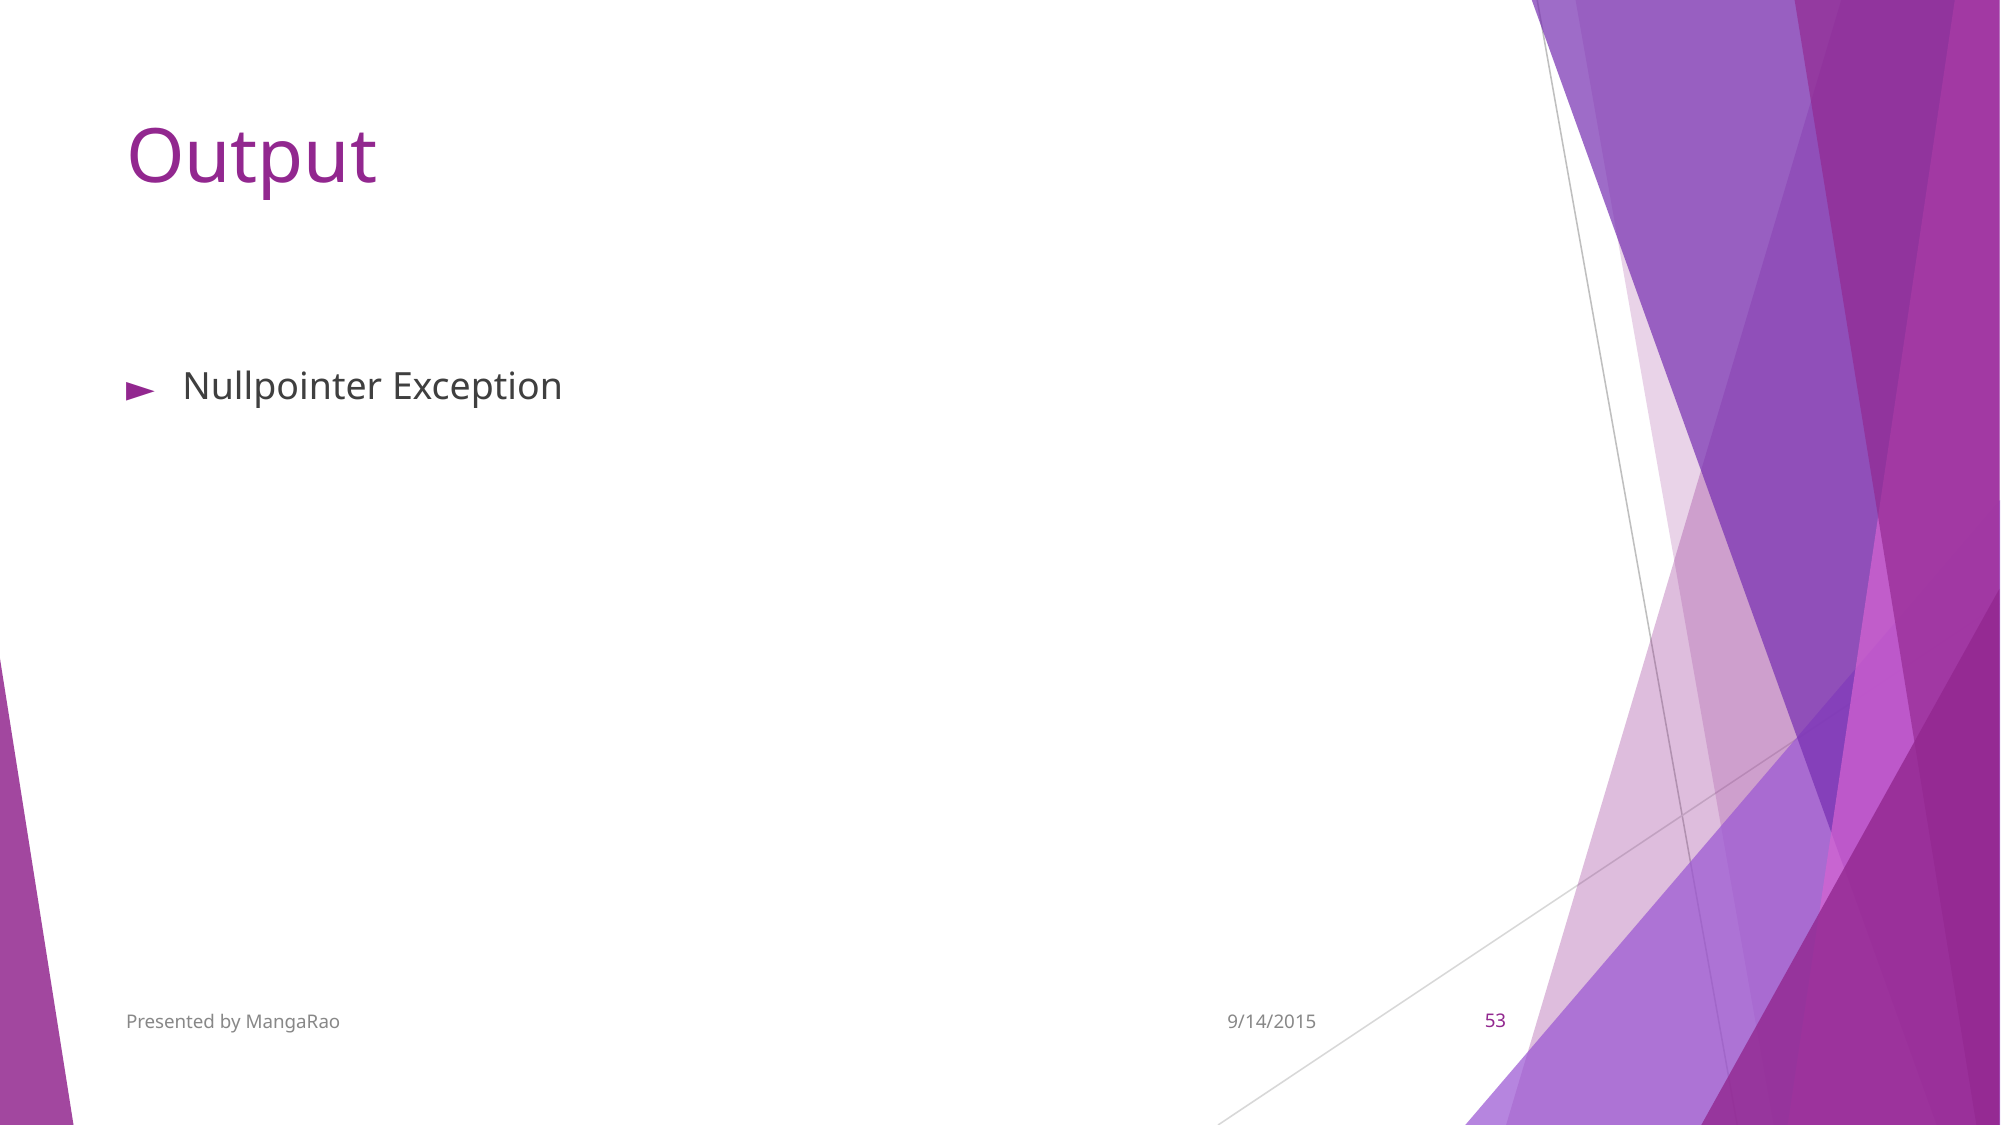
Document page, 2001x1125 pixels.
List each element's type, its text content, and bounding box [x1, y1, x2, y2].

list Nullpointer Exception [111, 354, 1522, 992]
slide_number ‹#› [1409, 991, 1522, 1051]
title Output [111, 99, 1522, 317]
footer Presented by MangaRao [111, 991, 1145, 1051]
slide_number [1181, 991, 1332, 1051]
